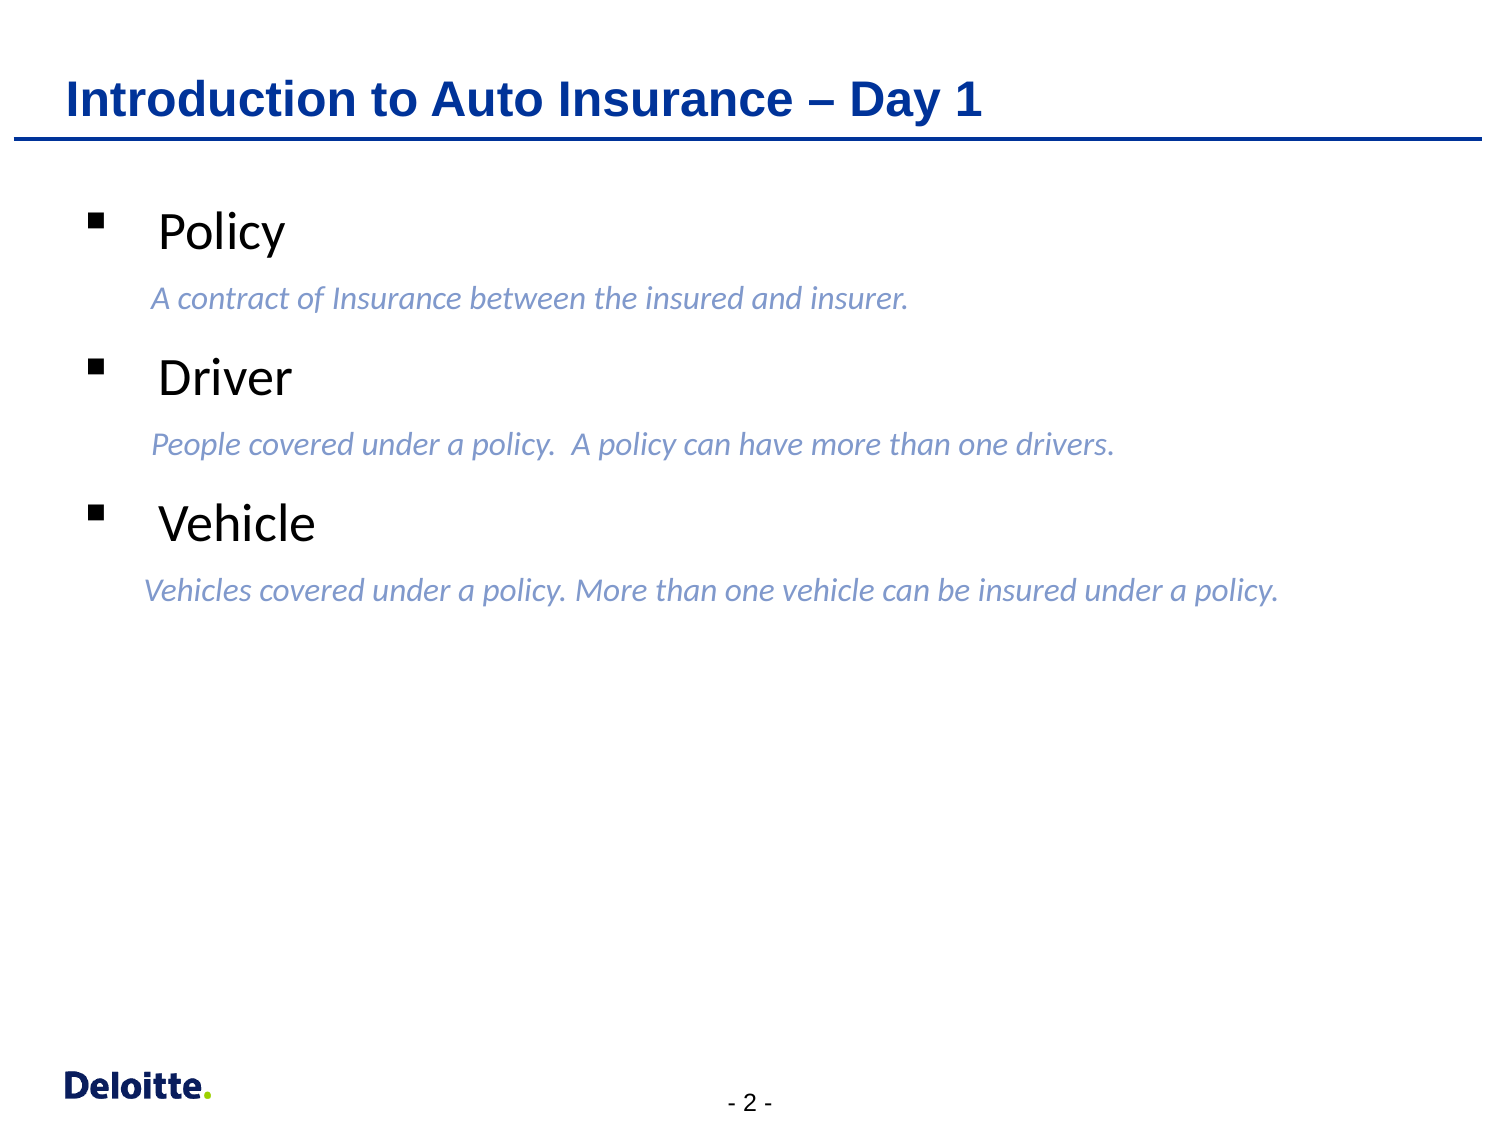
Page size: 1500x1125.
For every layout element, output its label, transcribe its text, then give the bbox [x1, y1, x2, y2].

picture [65, 1071, 211, 1099]
title Introduction to Auto Insurance – Day 1 [65, 29, 1434, 128]
list Policy A contract of Insurance between the insured and insurer. Driver People covered under a policy. A policy can have more than one drivers. Vehicle Vehicles covered under a policy. More than one vehicle can be insured under a policy. [65, 191, 1434, 996]
